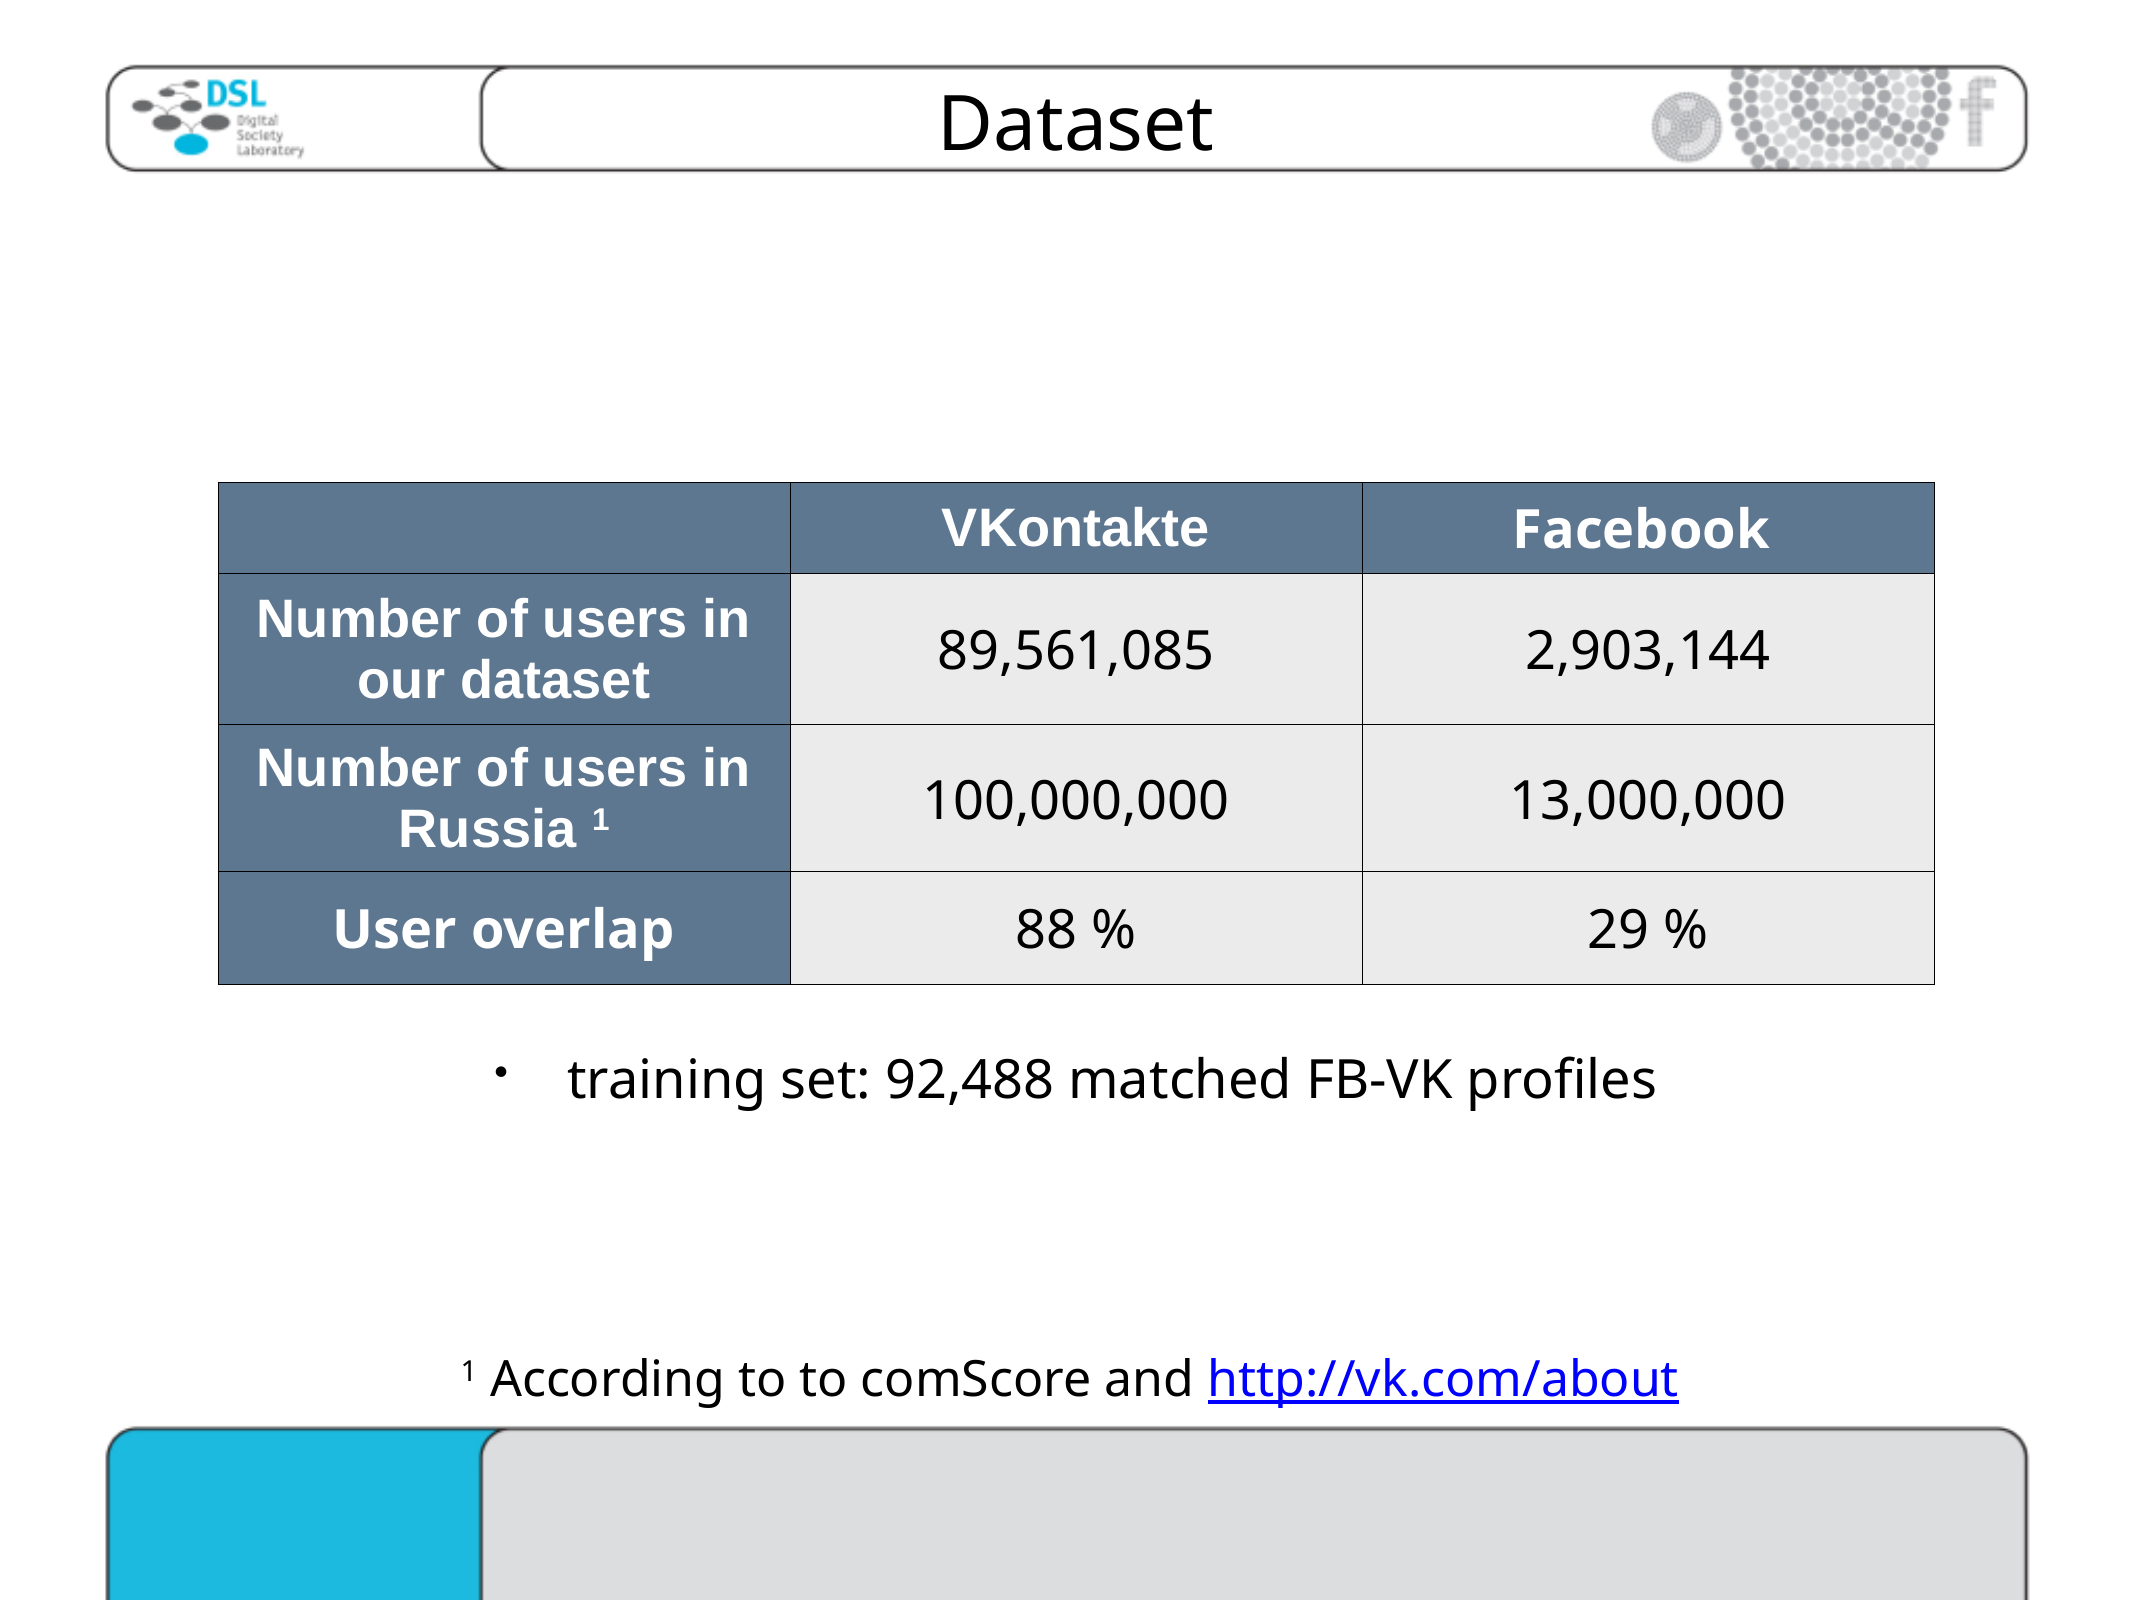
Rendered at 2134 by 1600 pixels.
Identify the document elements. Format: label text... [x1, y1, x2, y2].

table_cell Number of users in Russia 1 [219, 725, 790, 871]
table_header Facebook [1363, 483, 1934, 573]
table_cell User overlap [219, 872, 790, 984]
table_cell 2,903,144 [1363, 574, 1934, 724]
text_box training set: 92,488 matched FB-VK profiles [486, 1036, 1667, 1118]
table_cell Number of users in our dataset [219, 574, 790, 724]
text_box 1 According to to comScore and http://vk.com/about [452, 1338, 1701, 1423]
table_header [219, 483, 790, 573]
picture [0, 0, 2134, 1600]
title Dataset [499, 66, 1653, 173]
table_header VKontakte [791, 483, 1362, 573]
table_cell 88 % [791, 872, 1362, 984]
table_cell 100,000,000 [791, 725, 1362, 871]
table_cell 89,561,085 [791, 574, 1362, 724]
table_cell 13,000,000 [1363, 725, 1934, 871]
table_cell 29 % [1363, 872, 1934, 984]
